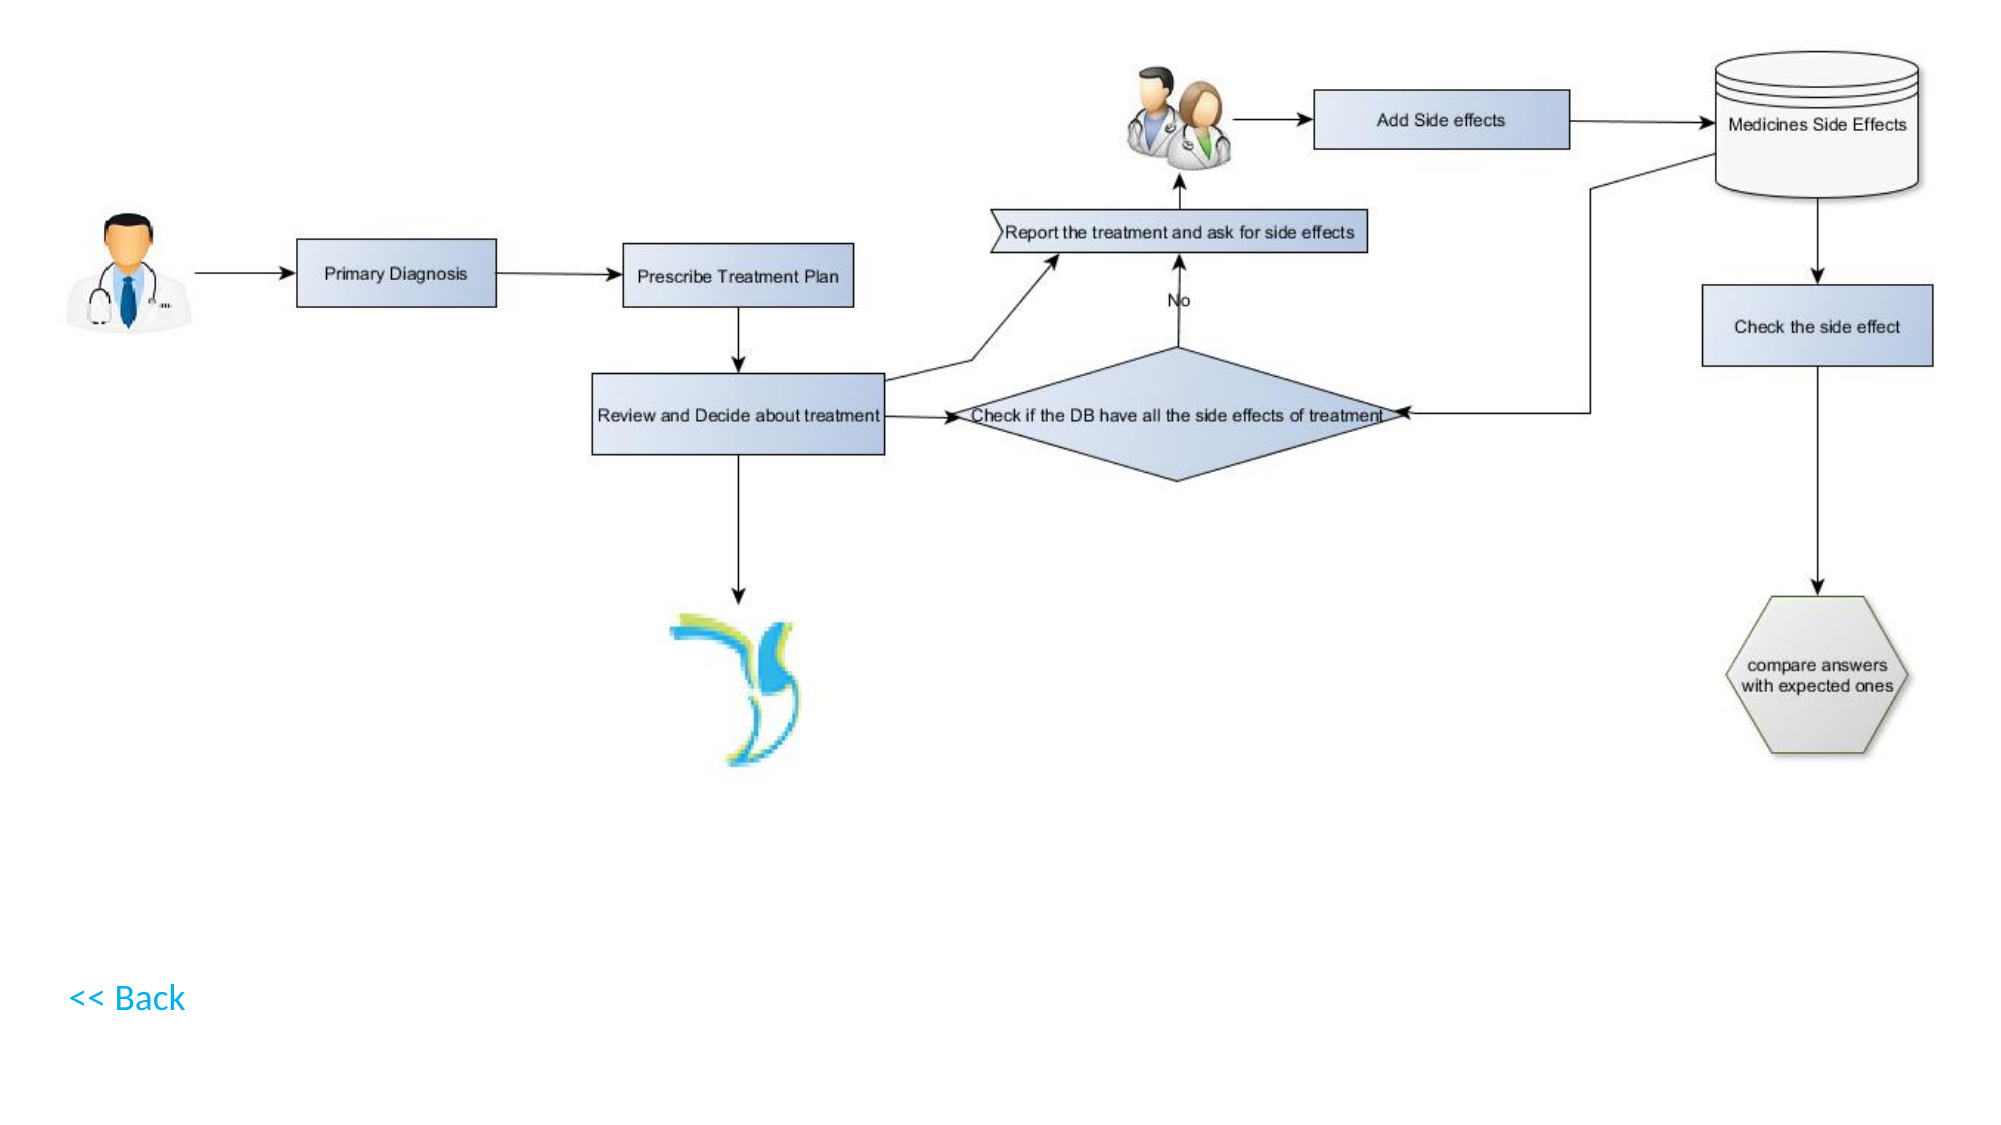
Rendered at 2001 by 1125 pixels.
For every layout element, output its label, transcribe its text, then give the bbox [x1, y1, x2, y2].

text_box << Back [53, 965, 450, 1025]
picture [44, 29, 1956, 813]
